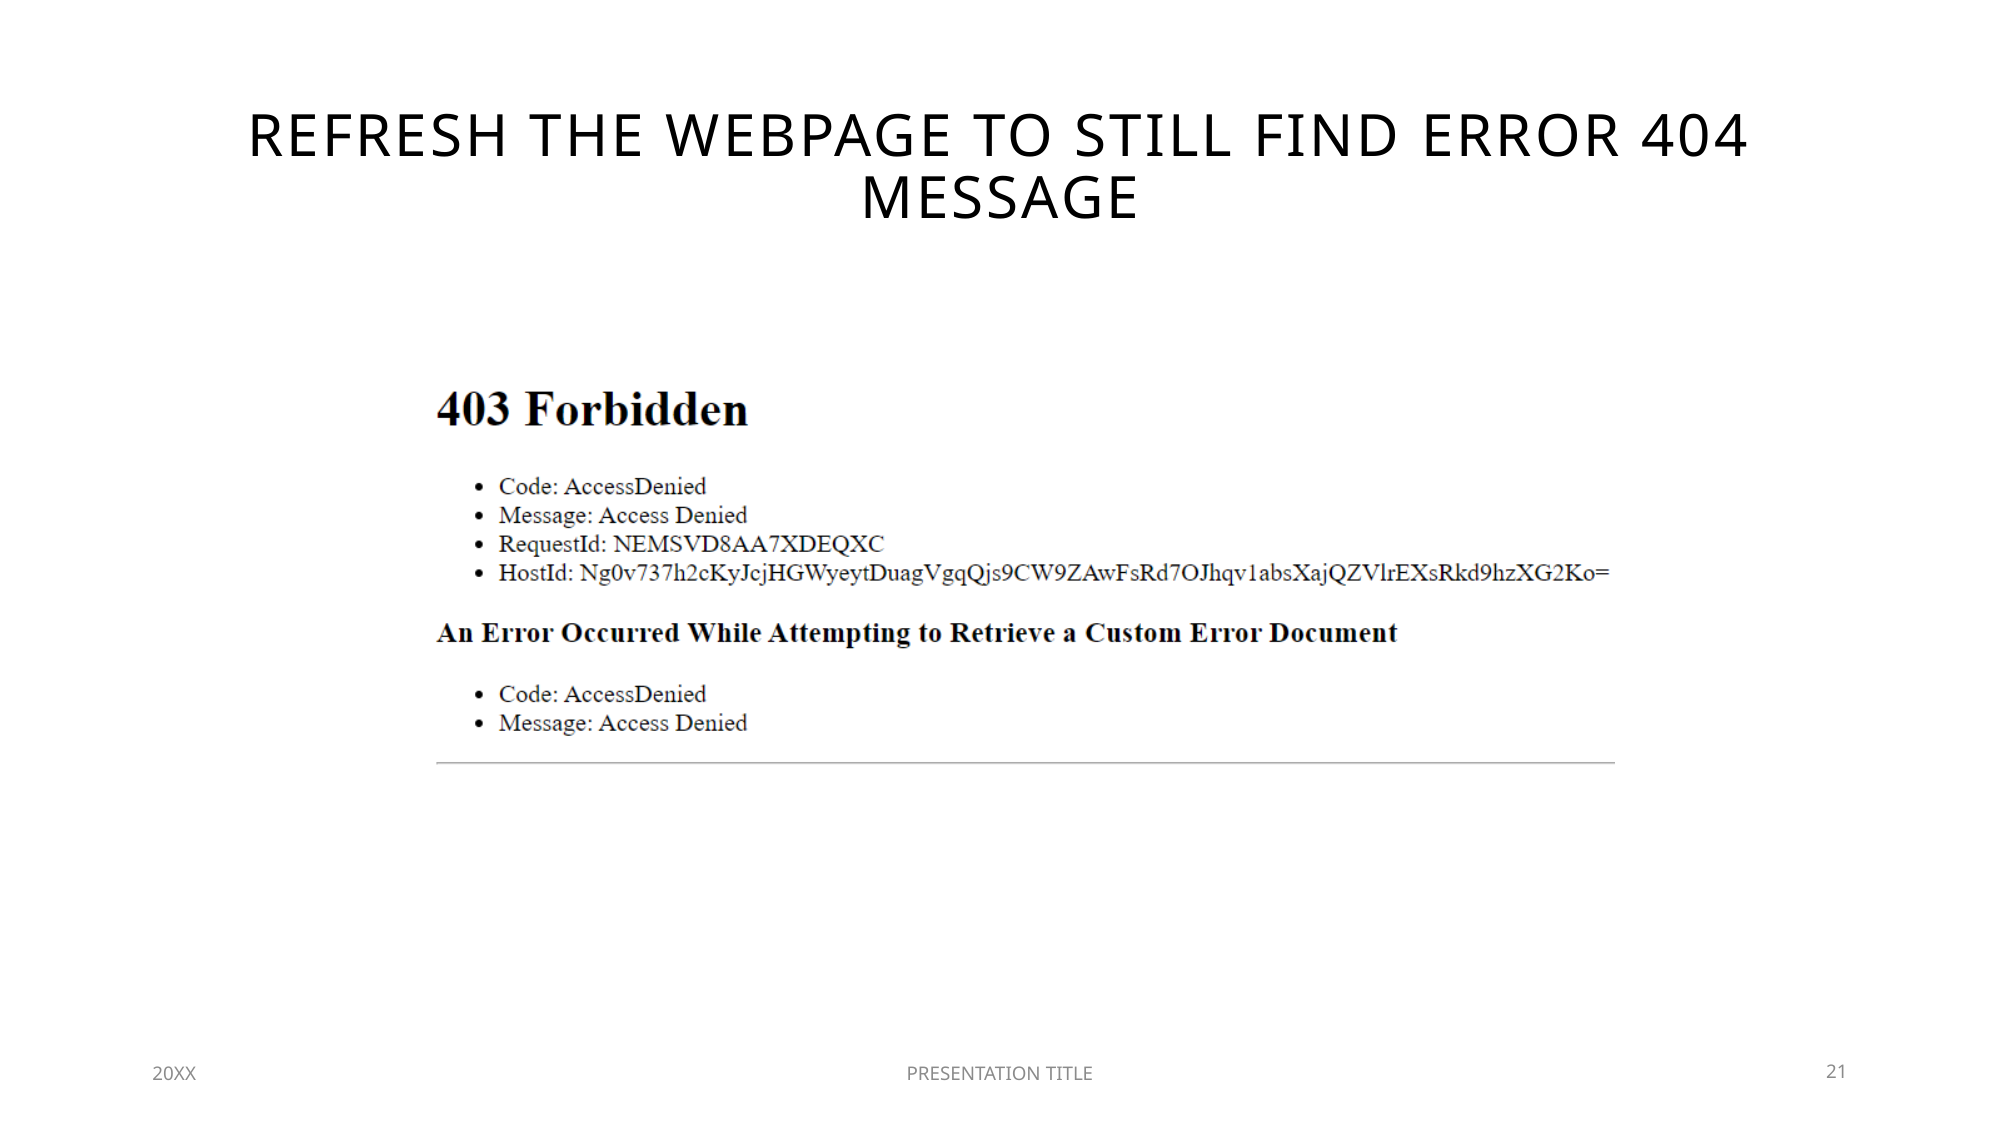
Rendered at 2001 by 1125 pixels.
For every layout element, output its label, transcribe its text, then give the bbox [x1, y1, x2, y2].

picture [423, 377, 1615, 776]
footer PRESENTATION TITLE [662, 1042, 1338, 1103]
title Refresh the webpage to still find error 404 message [137, 59, 1863, 278]
slide_number 21 [1412, 1042, 1863, 1103]
slide_number 20XX [137, 1042, 588, 1103]
